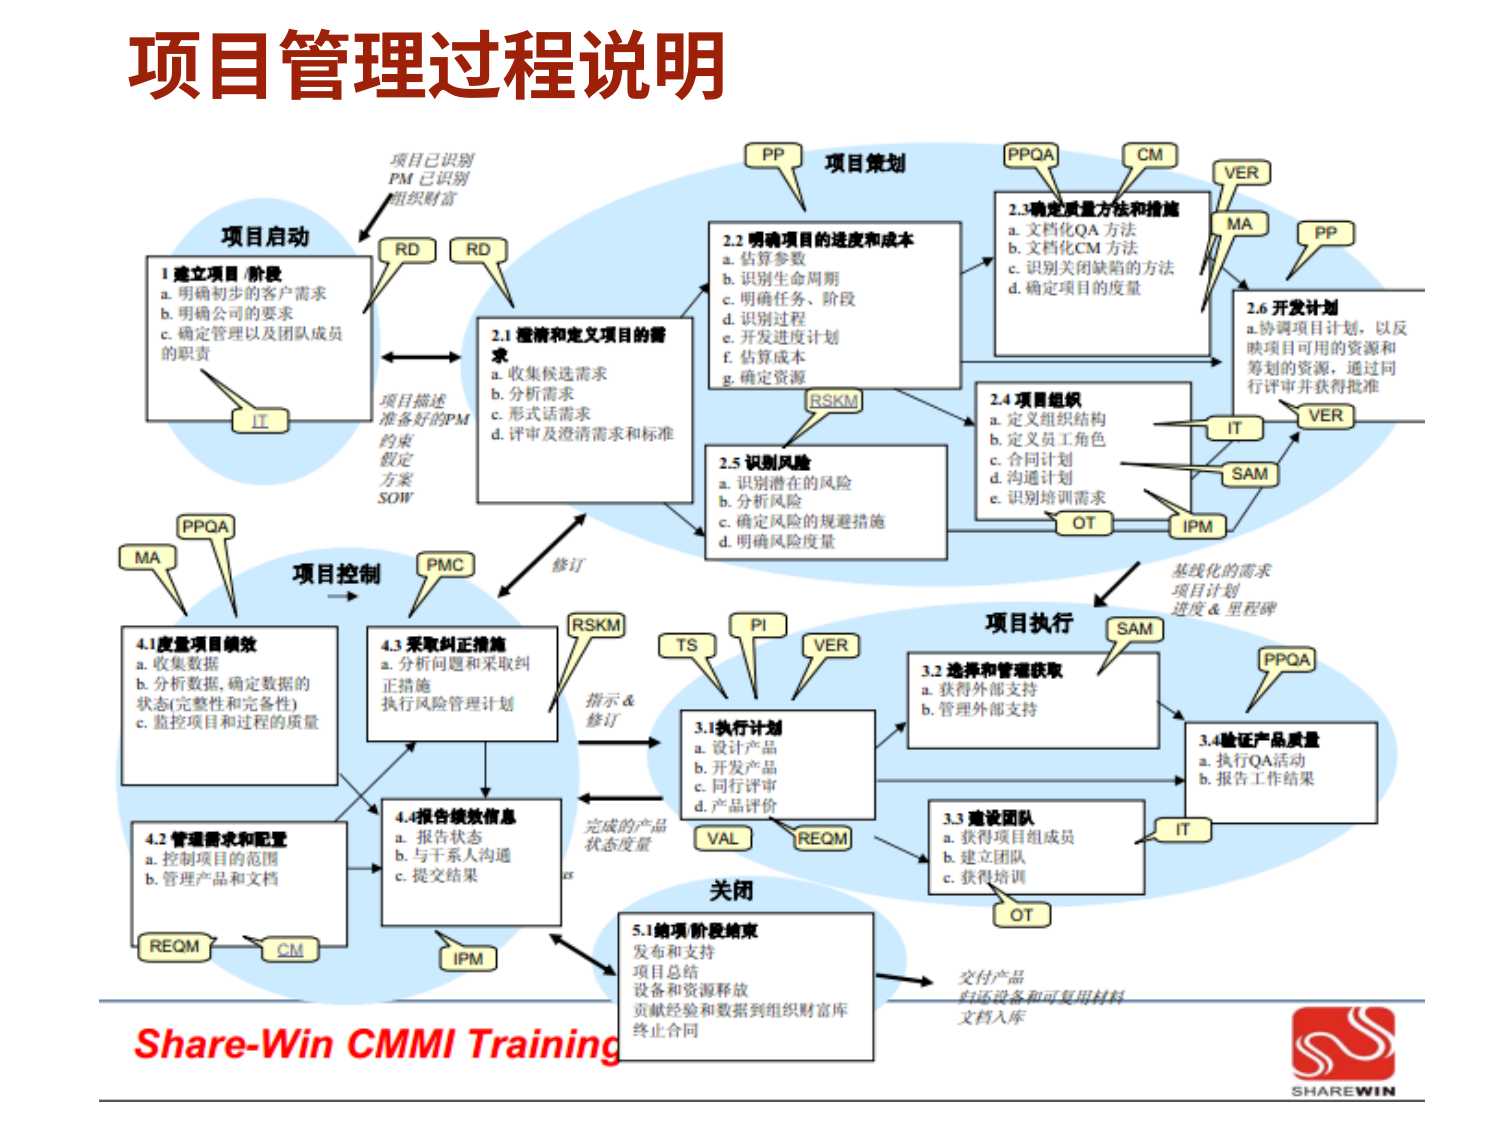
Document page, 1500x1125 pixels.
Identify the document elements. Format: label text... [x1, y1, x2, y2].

picture [99, 116, 1426, 1102]
title 项目管理过程说明 [112, 24, 1426, 116]
